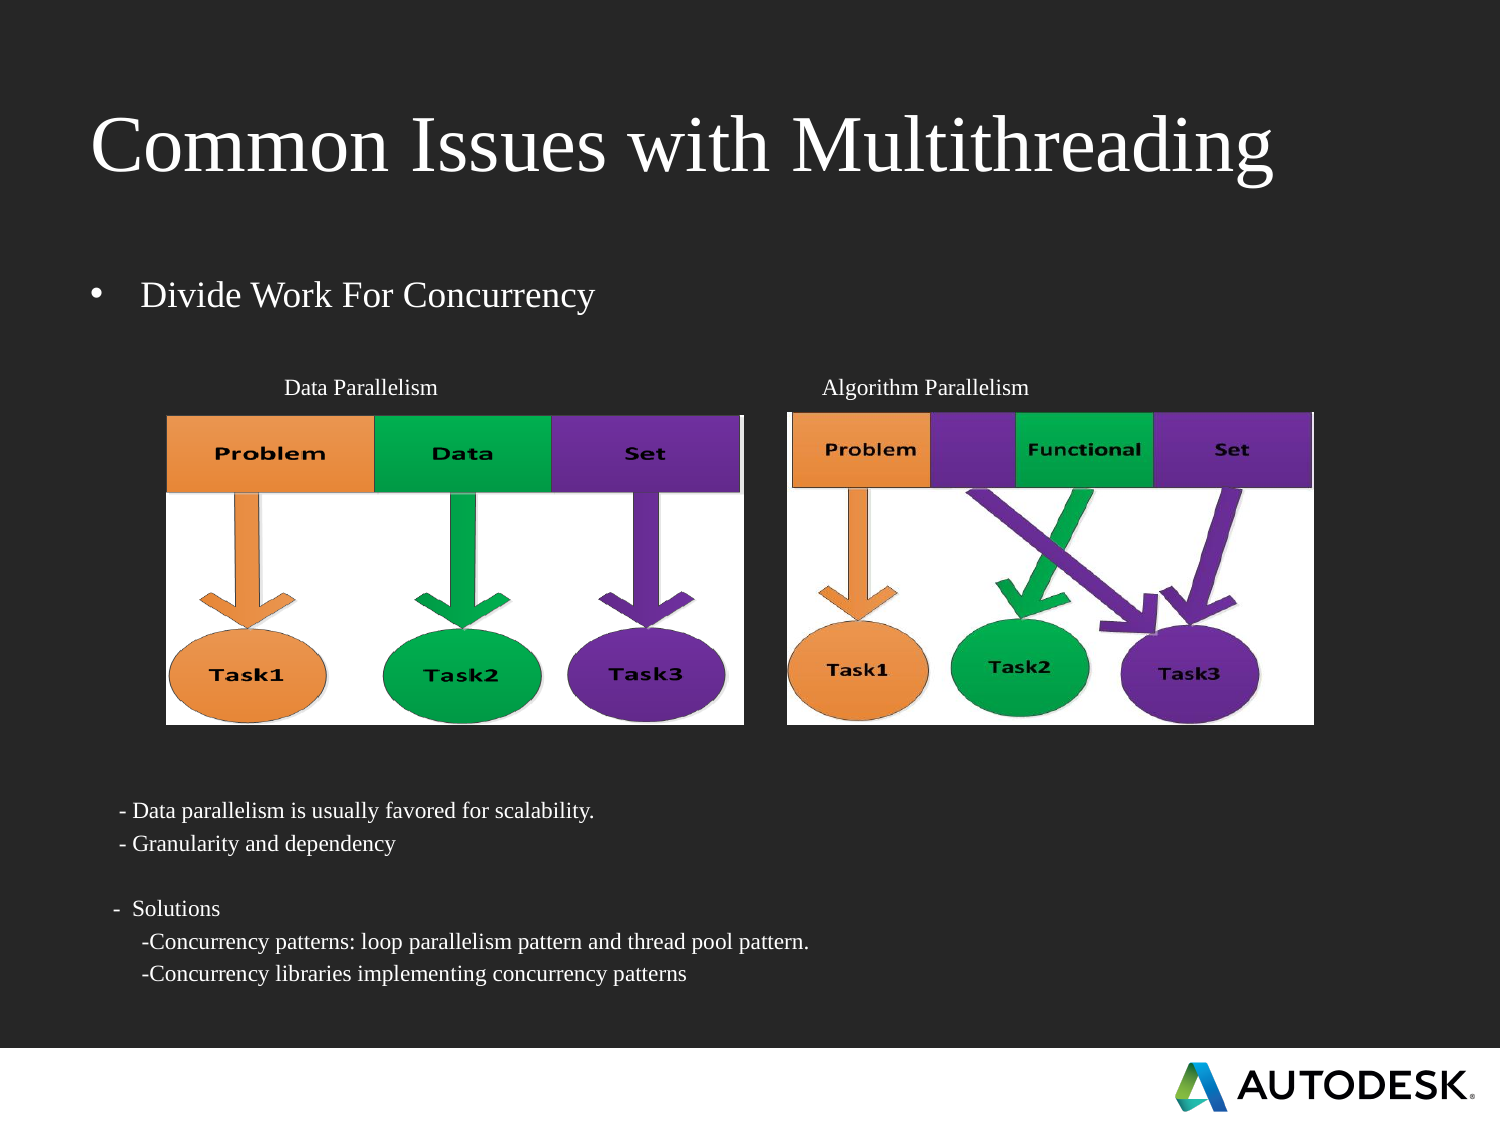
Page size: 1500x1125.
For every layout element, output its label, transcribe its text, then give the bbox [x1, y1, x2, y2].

list Divide Work For Concurrency Data Parallelism Algorithm Parallelism - Data parallelism is usually favored for scalability. - Granularity and dependency - Solutions -Concurrency patterns: loop parallelism pattern and thread pool pattern. -Concurrency libraries implementing concurrency patterns [75, 262, 1425, 1005]
title Common Issues with Multithreading [75, 45, 1425, 233]
picture [166, 414, 744, 726]
picture [787, 412, 1314, 726]
picture [1175, 1062, 1475, 1112]
